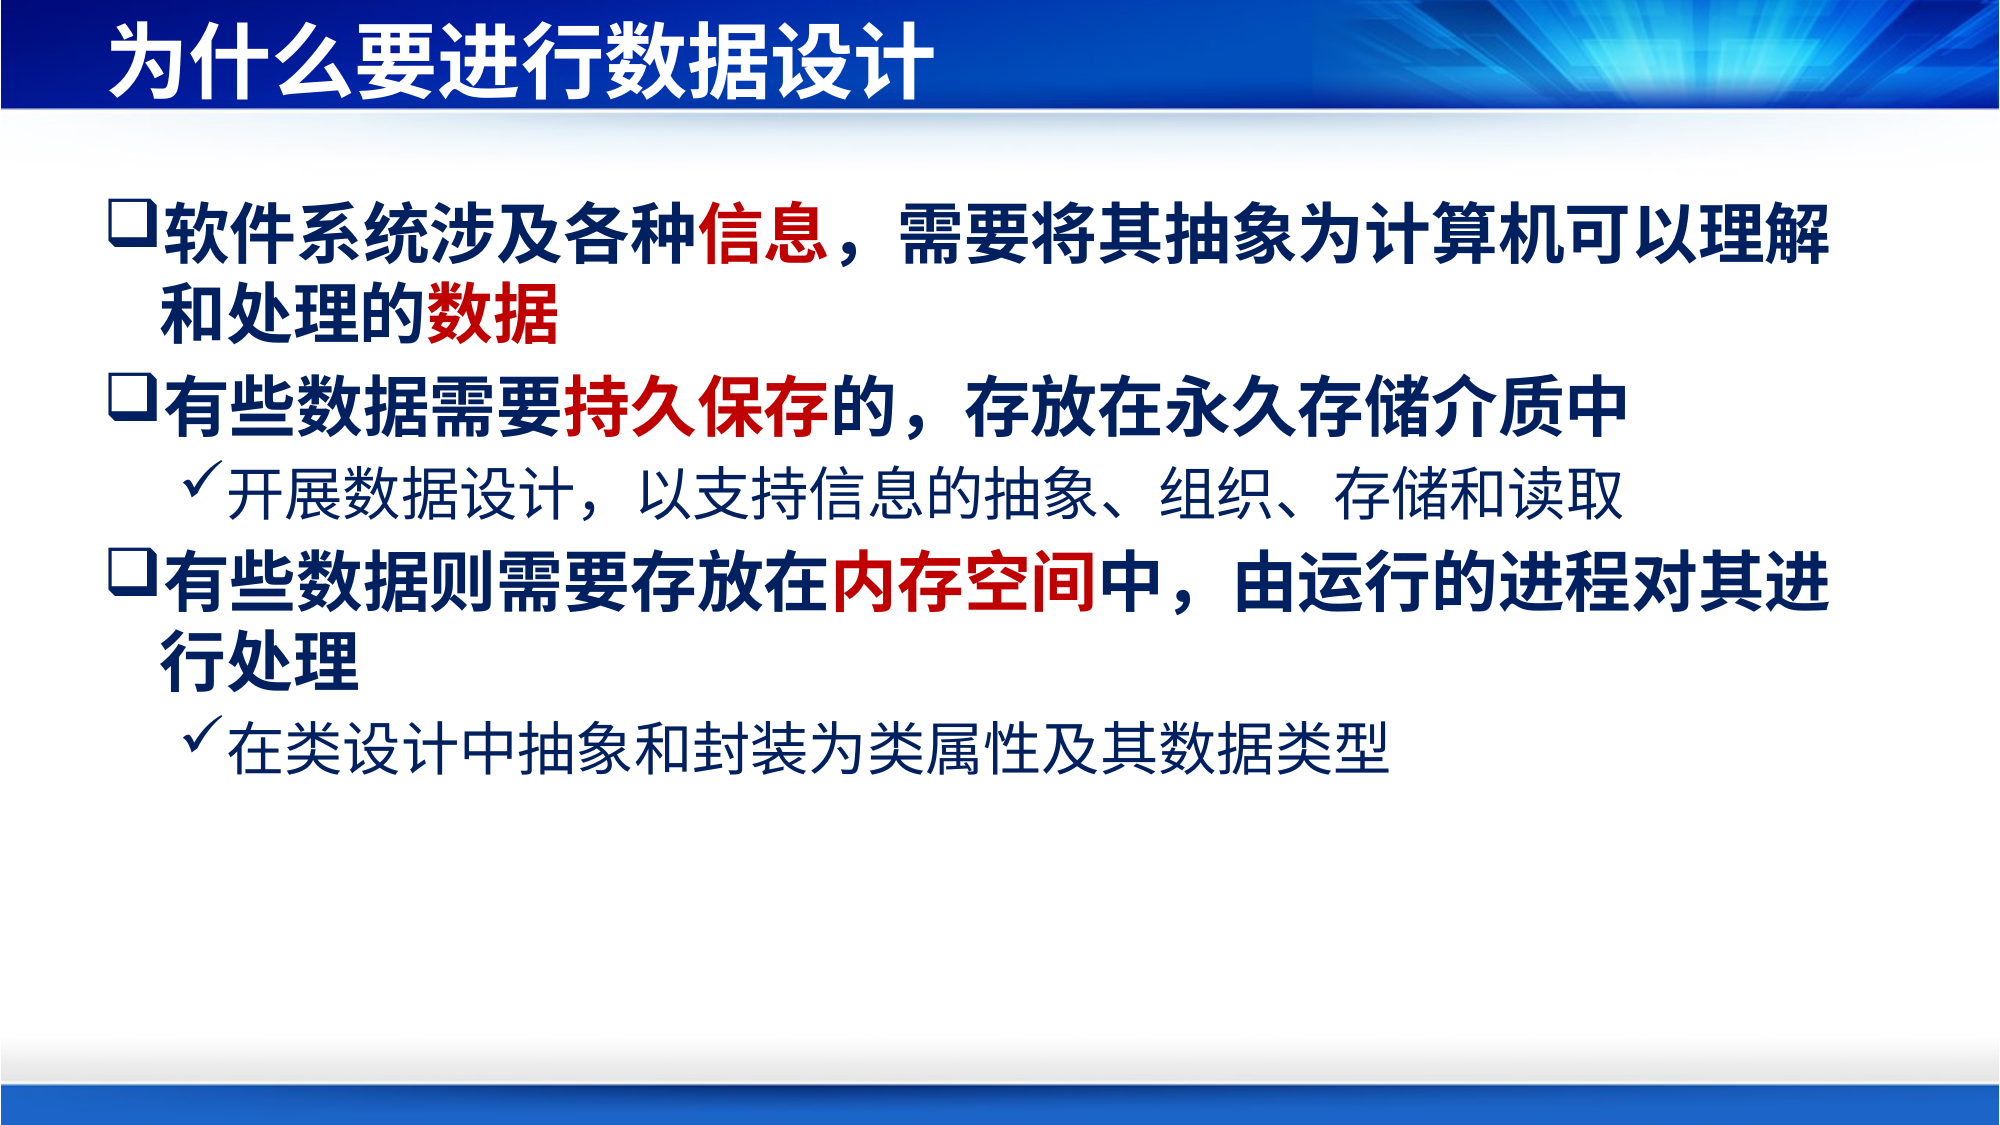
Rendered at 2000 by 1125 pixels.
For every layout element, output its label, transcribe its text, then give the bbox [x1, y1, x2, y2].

picture [1, 0, 1999, 1125]
title 为什么要进行数据设计 [90, 1, 1880, 118]
list 软件系统涉及各种信息，需要将其抽象为计算机可以理解和处理的数据 有些数据需要持久保存的，存放在永久存储介质中 开展数据设计，以支持信息的抽象、组织、存储和读取 有些数据则需要存放在内存空间中，由运行的进程对其进行处理 在类设计中抽象和封装为类属性及其数据类型 [88, 184, 1880, 1012]
